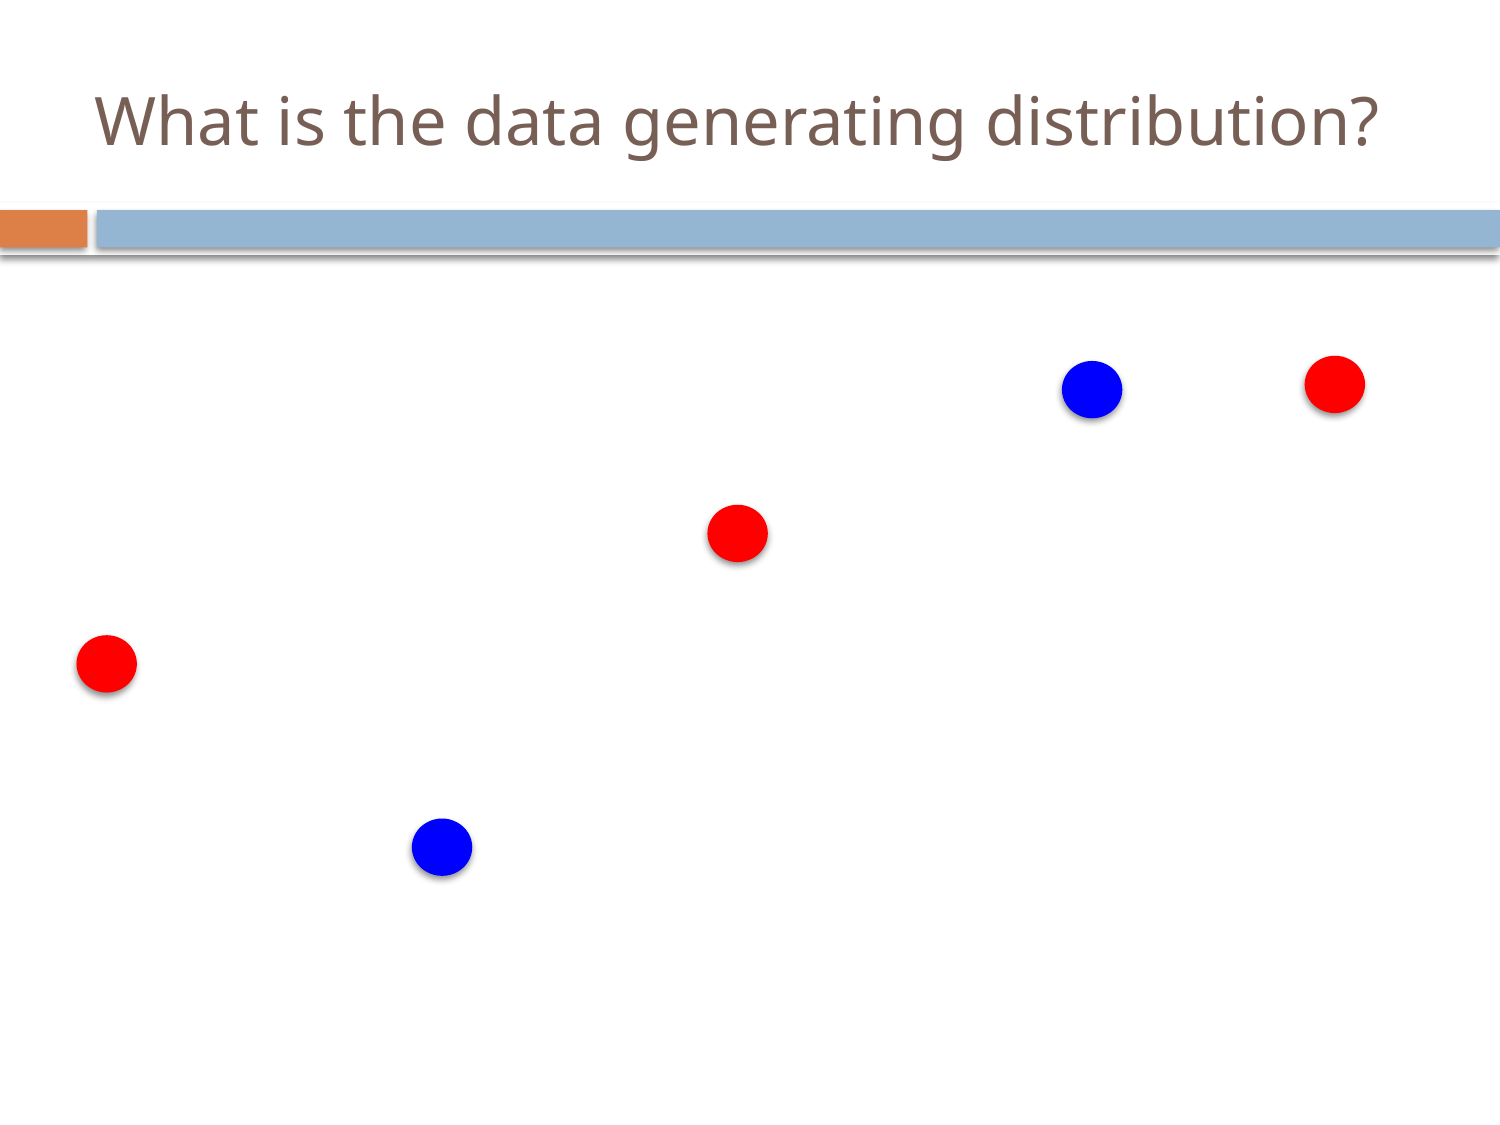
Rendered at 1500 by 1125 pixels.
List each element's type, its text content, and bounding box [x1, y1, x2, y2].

text_box [75, 634, 138, 694]
text_box [411, 817, 474, 877]
title What is the data generating distribution? [79, 37, 1479, 200]
text_box [1303, 354, 1366, 414]
text_box [706, 503, 769, 563]
text_box [1061, 360, 1124, 420]
